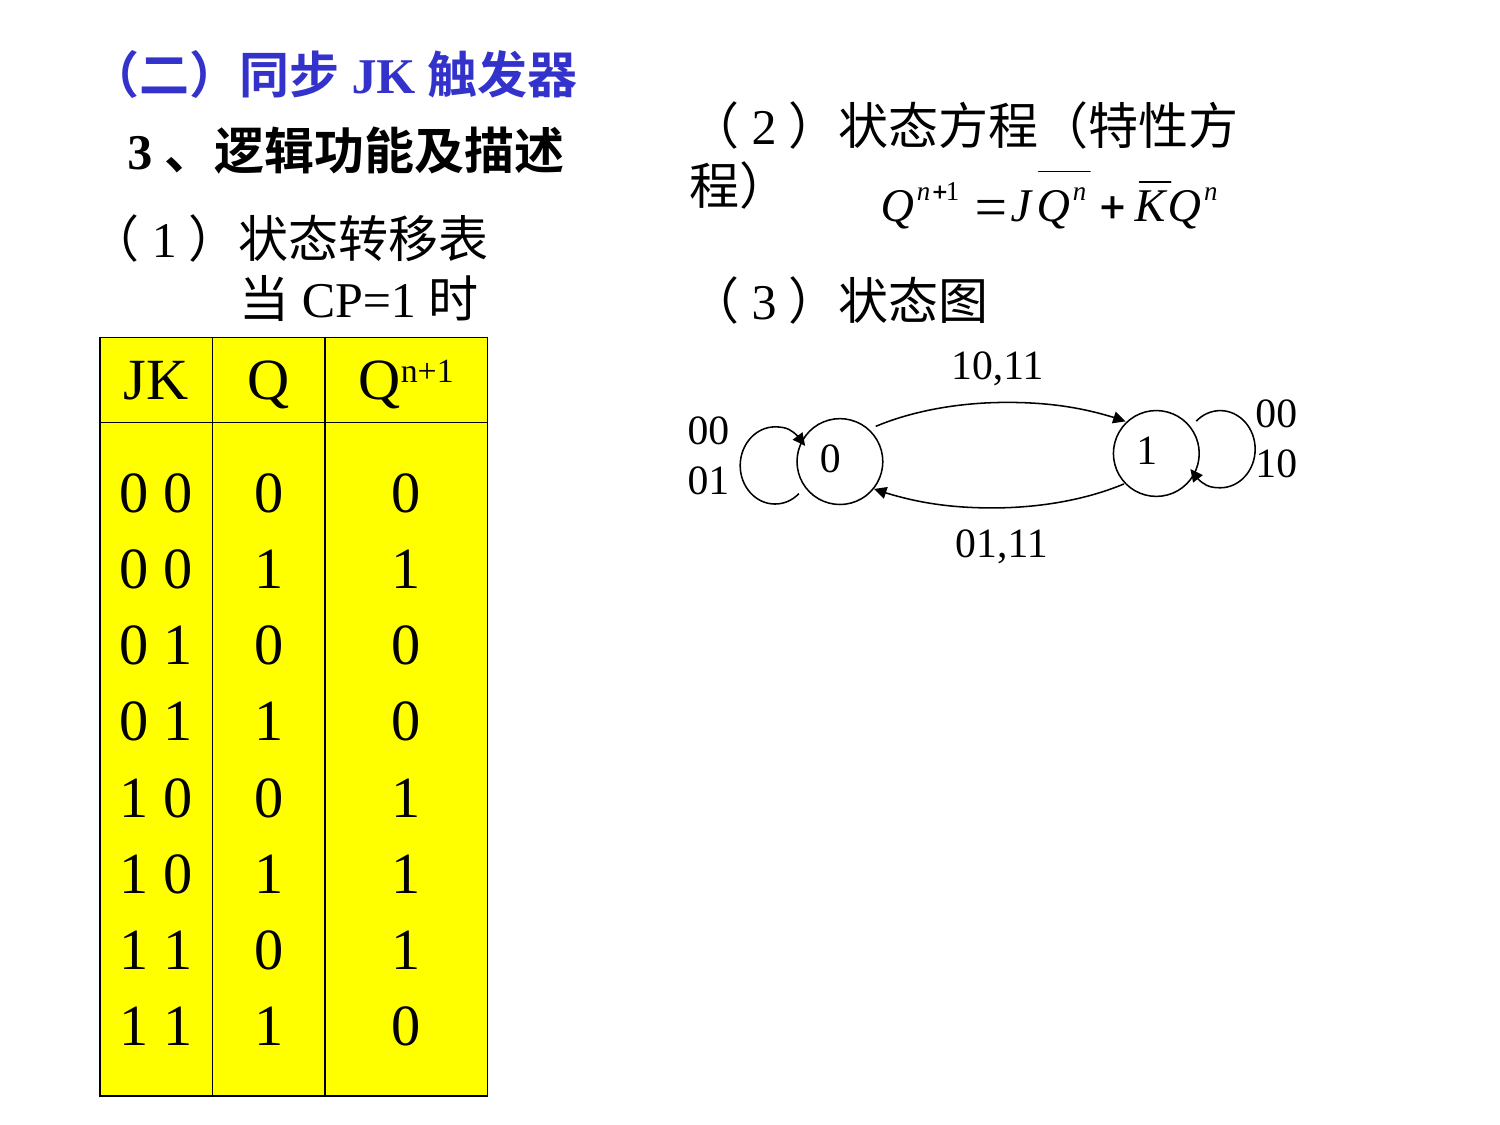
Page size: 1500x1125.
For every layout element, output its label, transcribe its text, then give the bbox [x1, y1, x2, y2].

table_header JK [101, 338, 212, 422]
table_cell 0 0 0 0 0 1 0 1 1 0 1 0 1 1 1 1 [101, 423, 212, 1095]
text_box 3、逻辑功能及描述 [112, 112, 663, 188]
table_header Qn+1 [326, 338, 487, 422]
text_box （3）状态图 [674, 262, 1338, 338]
table_cell 0 1 0 0 1 1 1 0 [326, 423, 487, 1095]
text_box （1）状态转移表 当CP=1时 [75, 199, 526, 335]
table_cell 0 1 0 1 0 1 0 1 [213, 423, 324, 1095]
table_header Q [213, 338, 324, 422]
text_box （二）同步JK触发器 [75, 36, 1375, 111]
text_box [687, 337, 1301, 570]
text_box （2）状态方程（特性方程） [674, 87, 1338, 223]
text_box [874, 162, 1225, 241]
